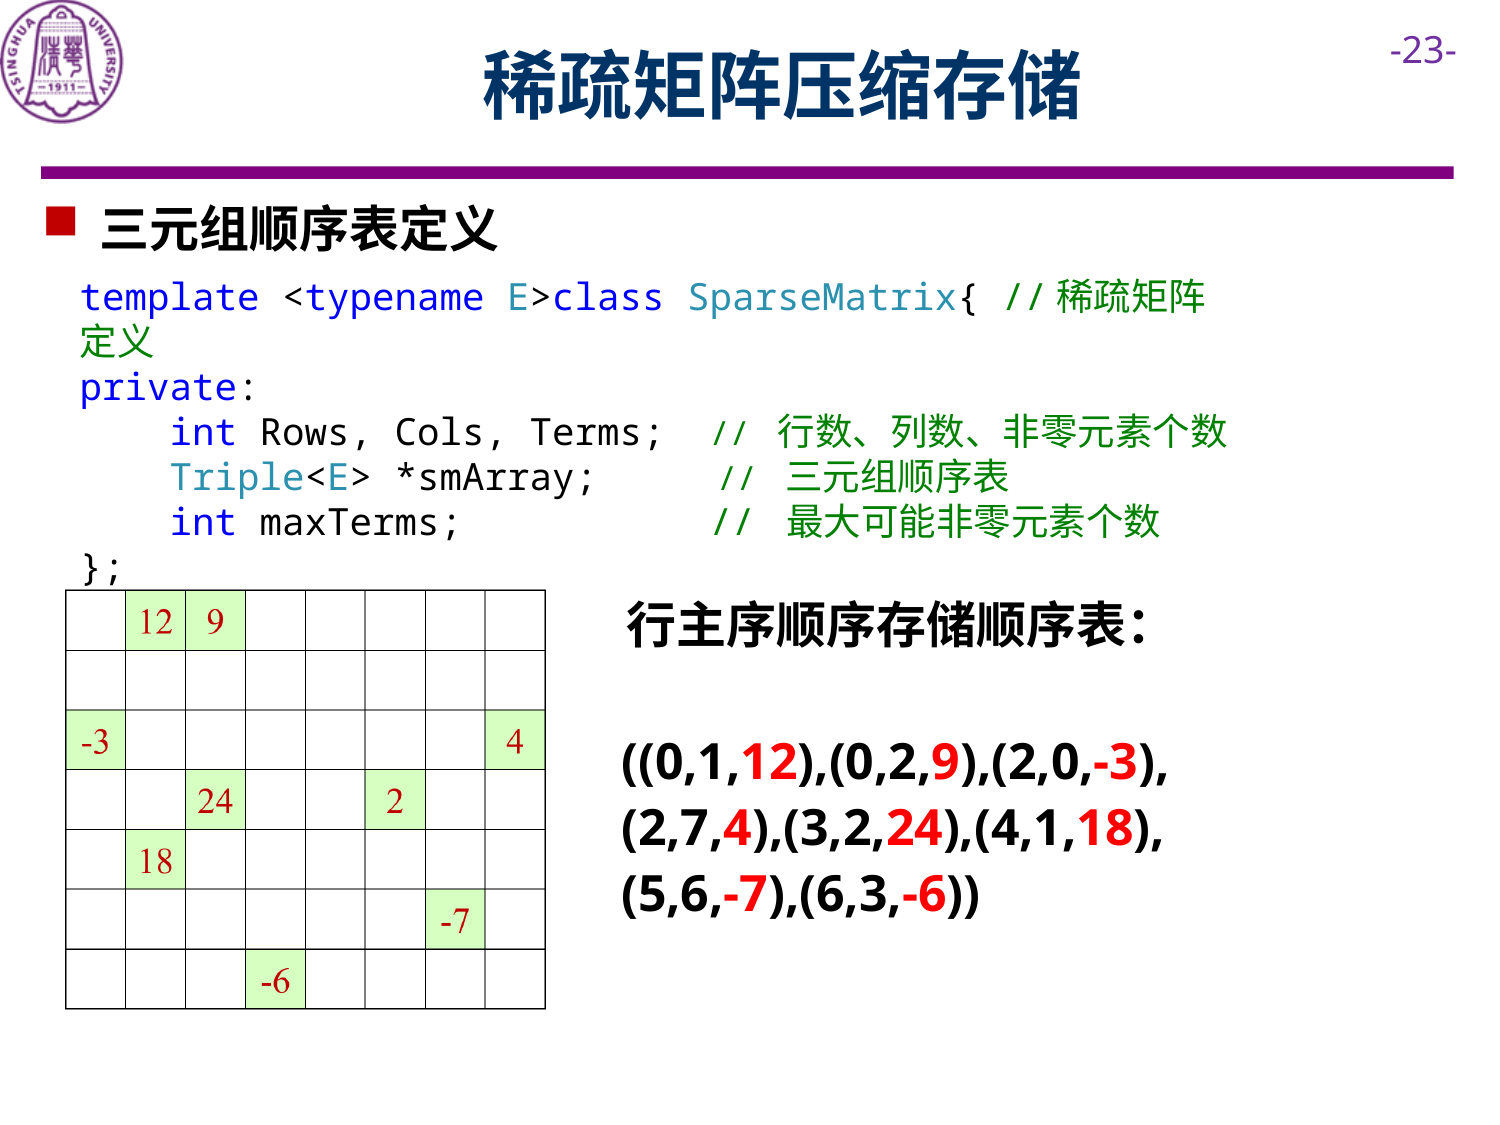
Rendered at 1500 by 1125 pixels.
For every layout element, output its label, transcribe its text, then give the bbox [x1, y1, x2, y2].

text_box 稀疏矩阵压缩存储 [171, 32, 1393, 134]
text_box 三元组顺序表定义 [29, 184, 1483, 265]
text_box ((0,1,12),(0,2,9),(2,0,-3), (2,7,4),(3,2,24),(4,1,18), (5,6,-7),(6,3,-6)) [606, 716, 1245, 929]
text_box 行主序顺序存储顺序表： [611, 586, 1191, 661]
picture [61, 585, 550, 1013]
picture [0, 0, 124, 124]
text_box template <typename E>class SparseMatrix{ //稀疏矩阵定义 private: int Rows, Cols, Terms; // 行数、列数、非零元素个数 Triple<E> *smArray; // 三元组顺序表 int maxTerms; // 最大可能非零元素个数 }; [64, 265, 1247, 595]
